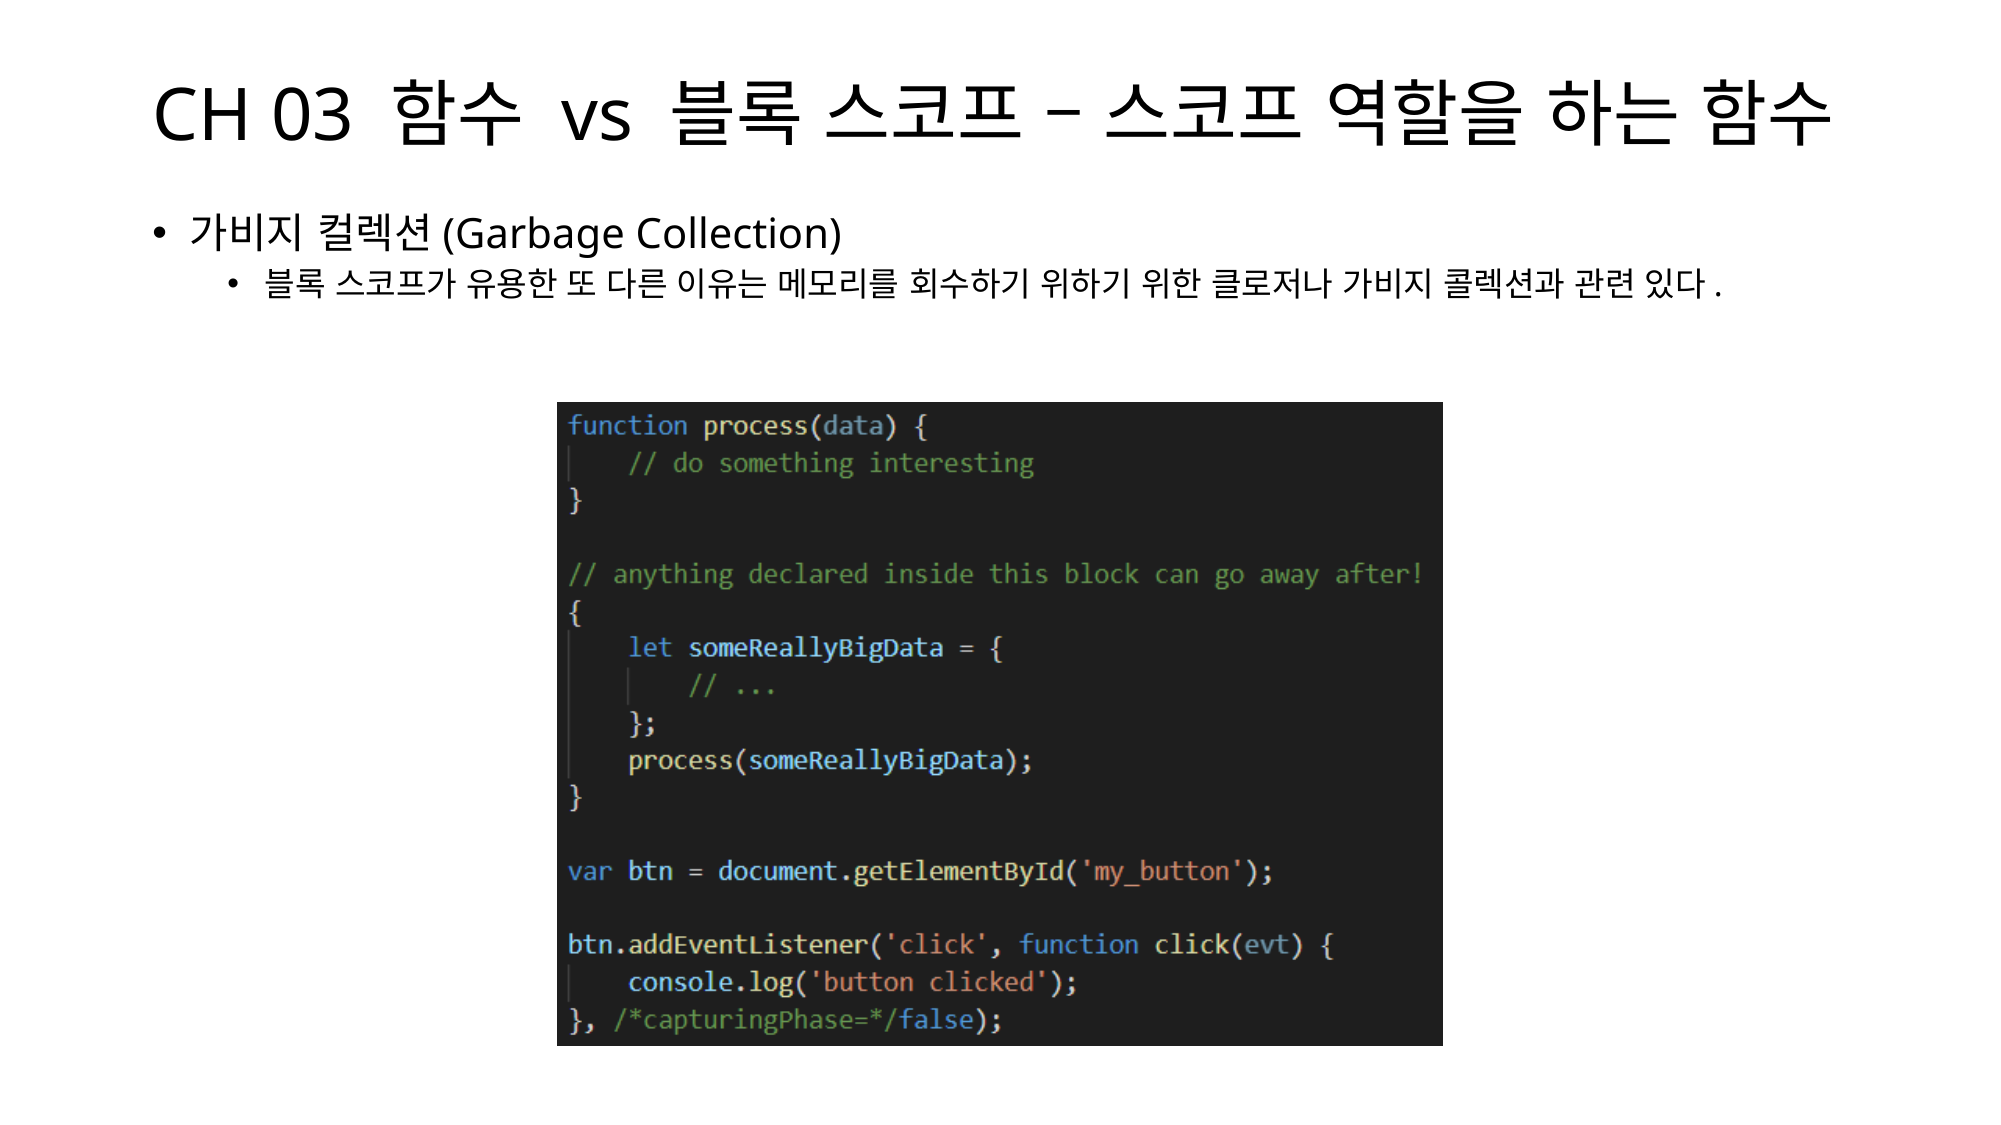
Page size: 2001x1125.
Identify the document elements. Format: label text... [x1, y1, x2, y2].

picture [556, 402, 1443, 1046]
list 가비지 컬렉션(Garbage Collection) 블록 스코프가 유용한 또 다른 이유는 메모리를 회수하기 위하기 위한 클로저나 가비지 콜렉션과 관련 있다. [137, 204, 1863, 1067]
title CH 03 함수 vs 블록 스코프 – 스코프 역할을 하는 함수 [137, 59, 1863, 175]
